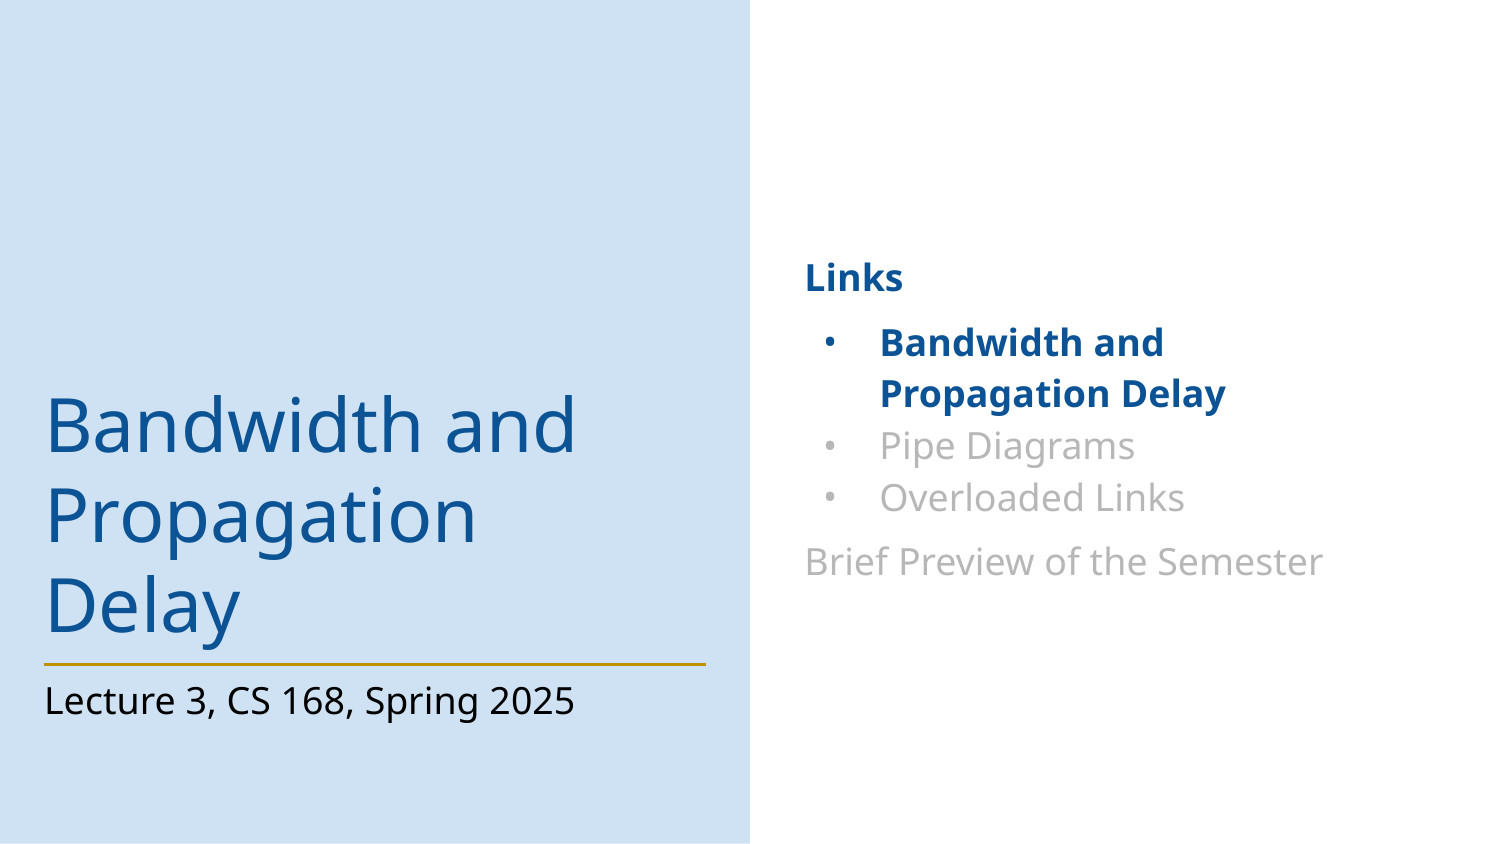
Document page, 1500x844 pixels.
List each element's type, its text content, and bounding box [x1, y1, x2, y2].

title Bandwidth and Propagation Delay [29, 328, 692, 663]
subtitle Lecture 3, CS 168, Spring 2025 [29, 667, 712, 732]
list Links Bandwidth and Propagation Delay Pipe Diagrams Overloaded Links Brief Preview of the Semester [789, 65, 1452, 765]
